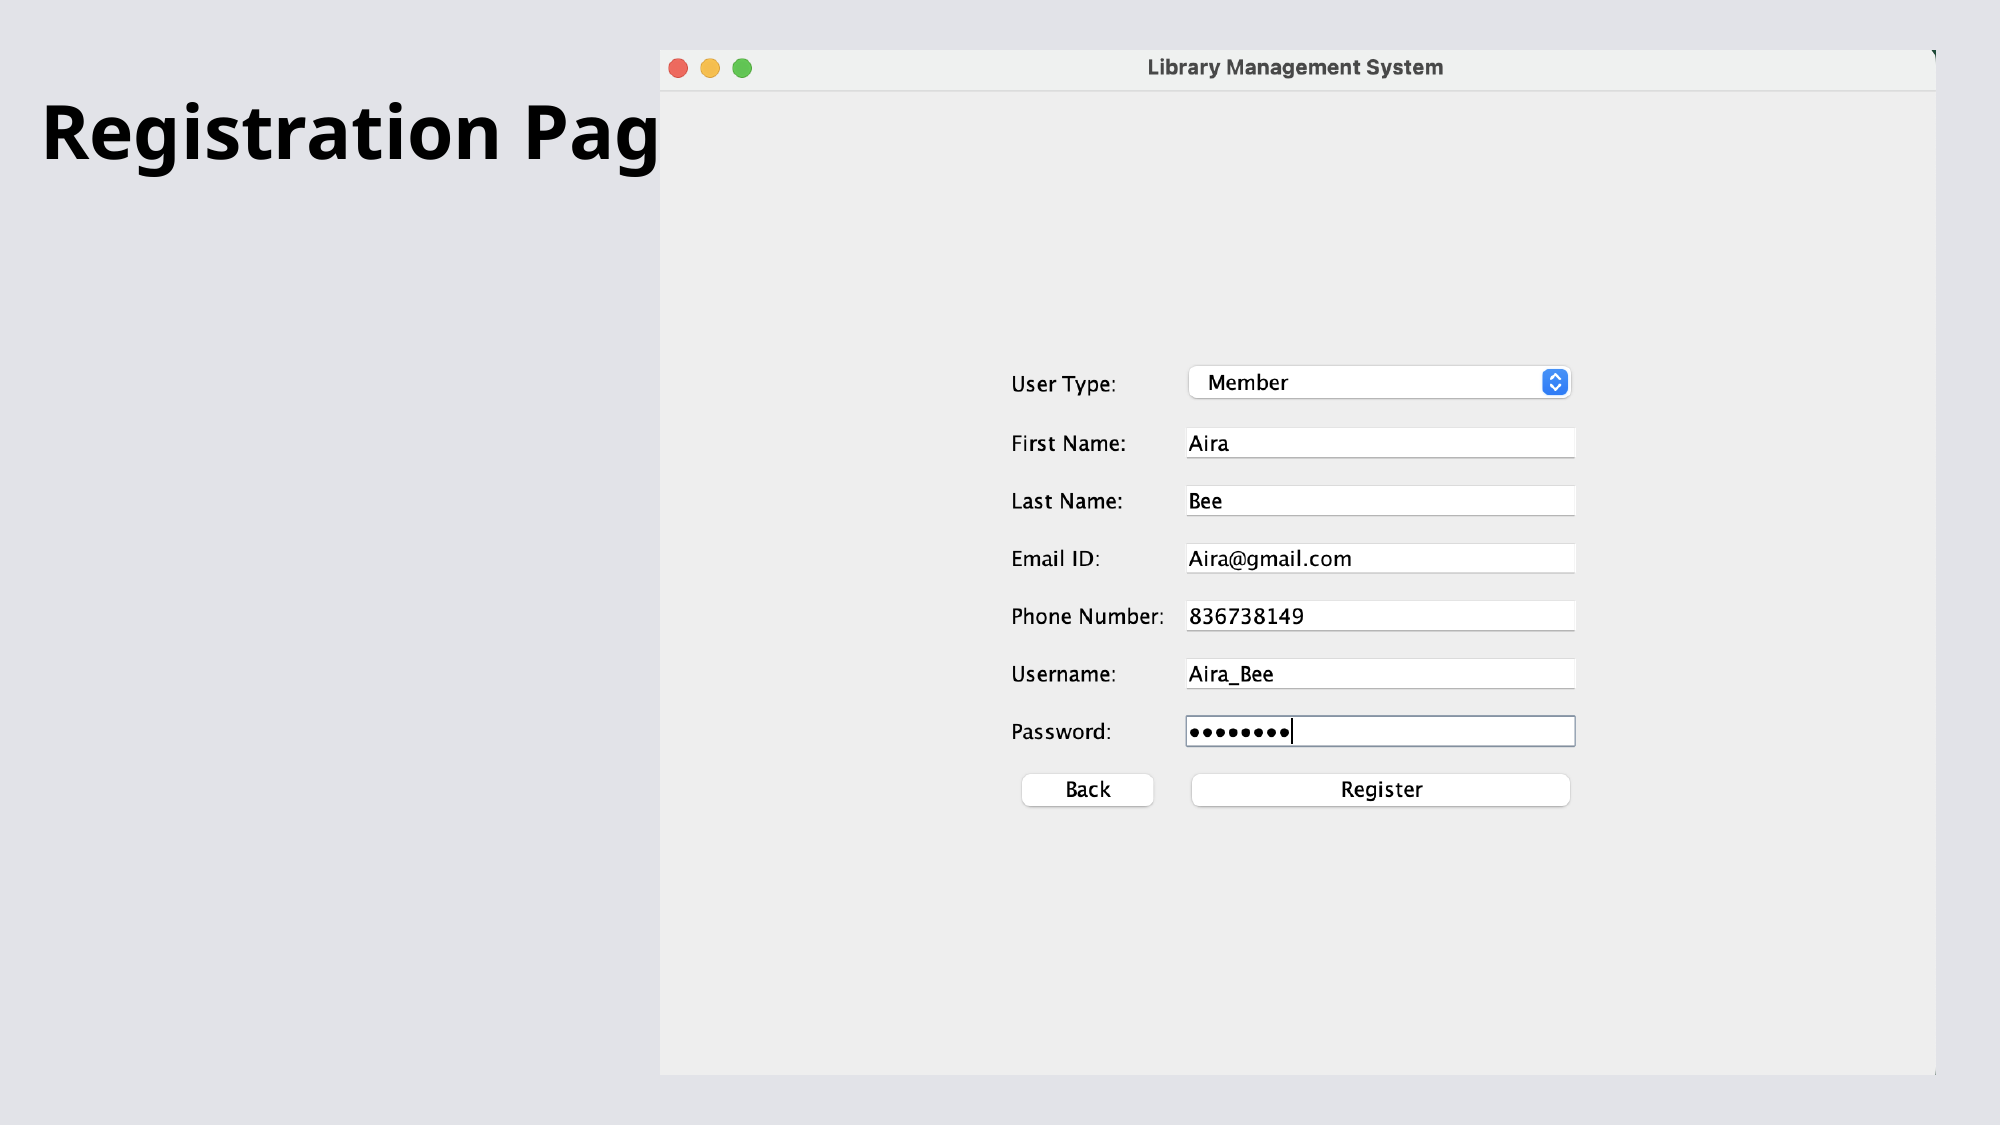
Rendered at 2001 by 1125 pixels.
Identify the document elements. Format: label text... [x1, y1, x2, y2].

picture [660, 50, 1936, 1075]
text_box Registration Page [25, 77, 660, 240]
